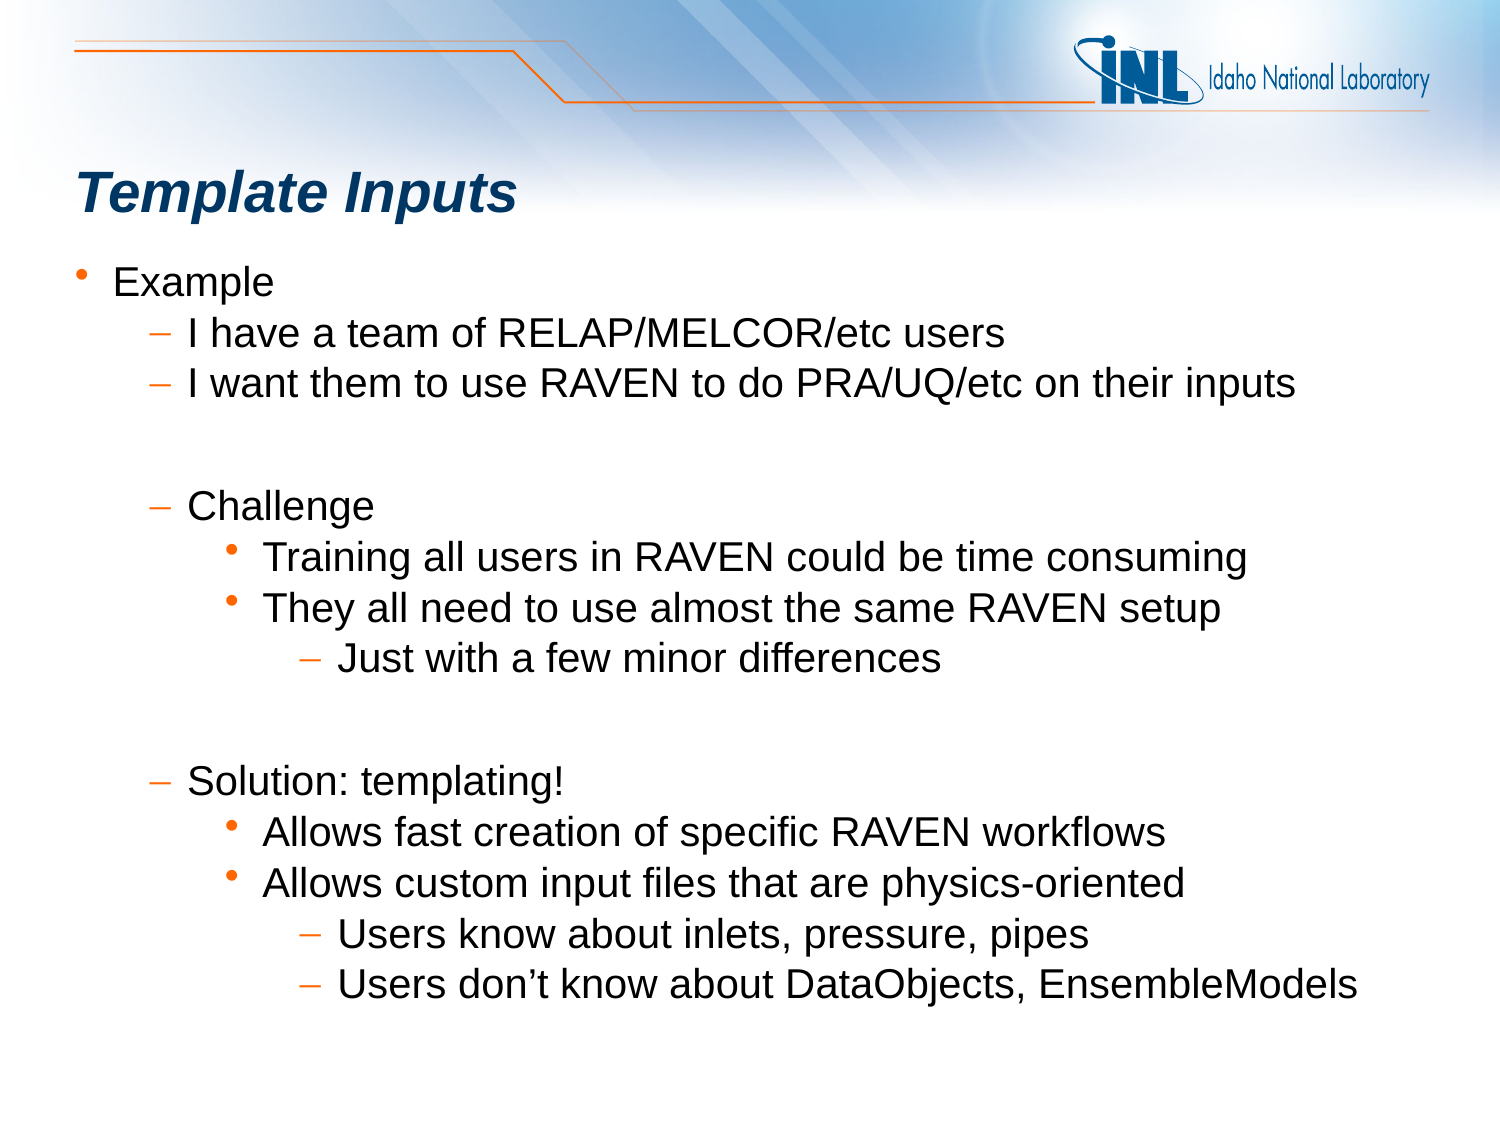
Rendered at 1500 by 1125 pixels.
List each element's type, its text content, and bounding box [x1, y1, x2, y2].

picture [0, 0, 1500, 1125]
title Template Inputs [74, 164, 1426, 225]
list Example I have a team of RELAP/MELCOR/etc users I want them to use RAVEN to do PRA/UQ/etc on their inputs Challenge Training all users in RAVEN could be time consuming They all need to use almost the same RAVEN setup Just with a few minor differences Solution: templating! Allows fast creation of specific RAVEN workflows Allows custom input files that are physics-oriented Users know about inlets, pressure, pipes Users don’t know about DataObjects, EnsembleModels [74, 261, 1426, 1005]
